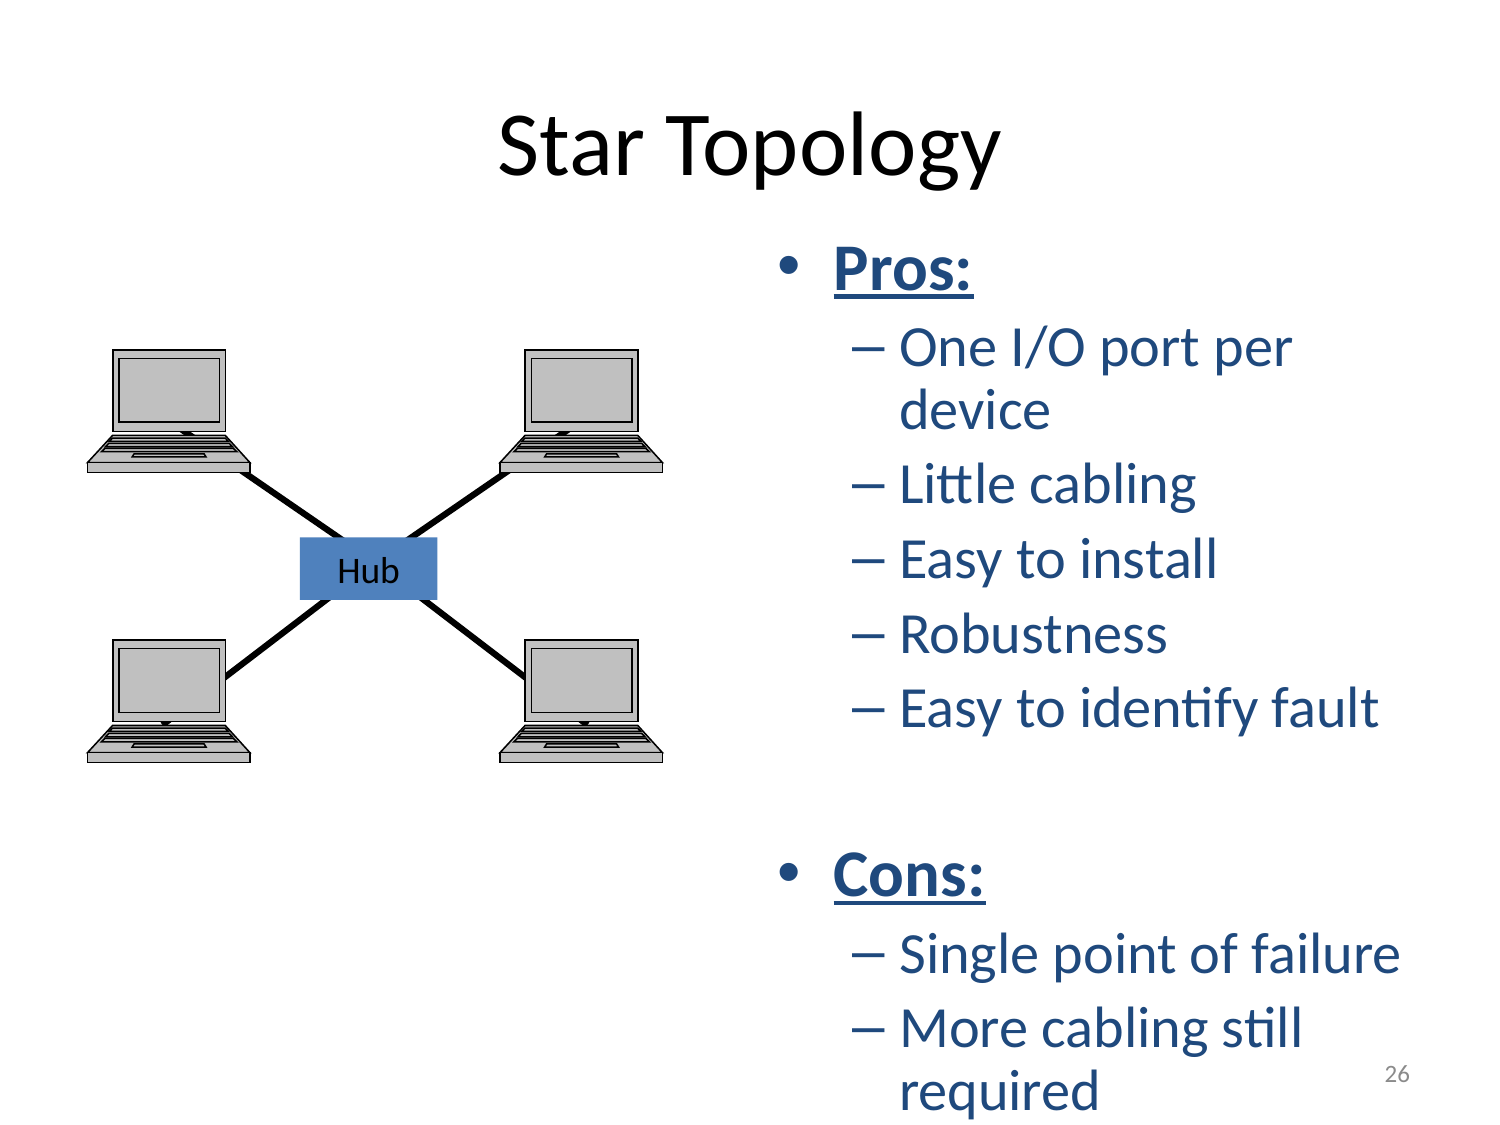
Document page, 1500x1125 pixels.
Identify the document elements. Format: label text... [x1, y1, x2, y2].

text_box [87, 725, 250, 763]
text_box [162, 424, 588, 726]
text_box [112, 350, 226, 432]
list Pros: One I/O port per device Little cabling Easy to install Robustness Easy to identify fault Cons: Single point of failure More cabling still required [762, 224, 1425, 1038]
text_box [499, 725, 663, 763]
text_box [525, 350, 638, 432]
text_box [87, 435, 157, 473]
slide_number 26 [1074, 1042, 1425, 1103]
text_box [112, 640, 157, 722]
title Star Topology [75, 45, 1425, 233]
text_box [591, 435, 663, 473]
text_box [591, 640, 638, 722]
